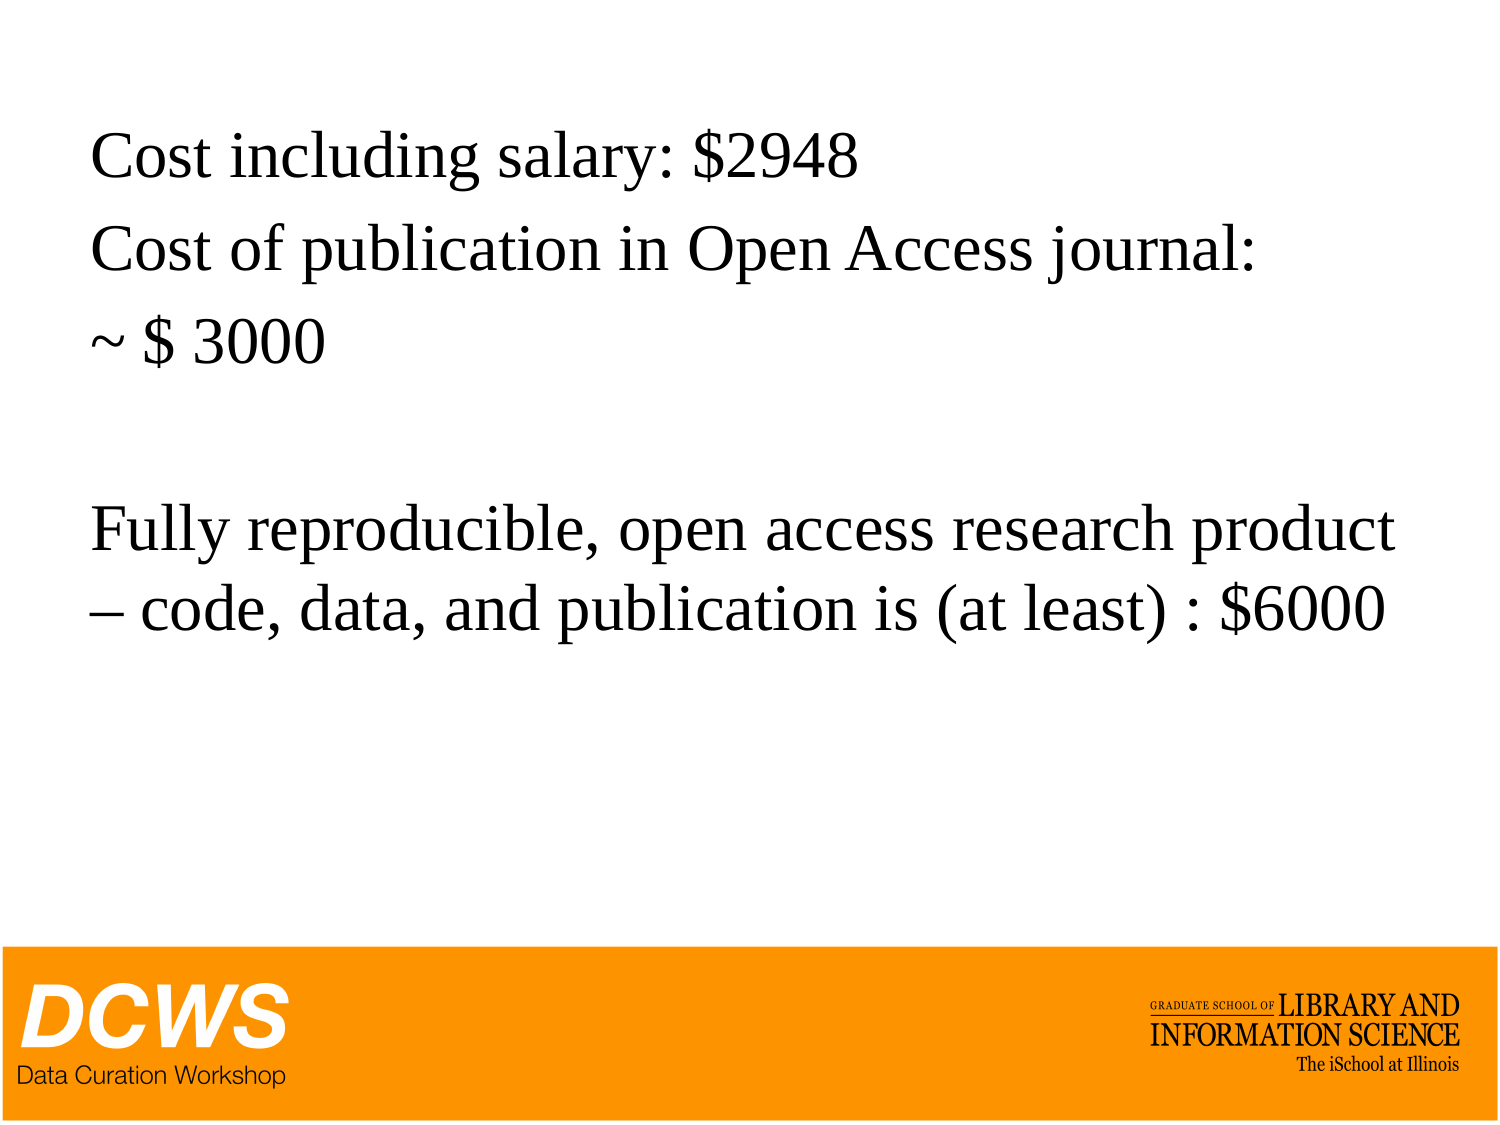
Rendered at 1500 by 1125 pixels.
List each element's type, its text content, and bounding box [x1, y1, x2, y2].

list Cost including salary: $2948 Cost of publication in Open Access journal: ~ $ 3000 Fully reproducible, open access research product – code, data, and publication is (at least) : $6000 [75, 102, 1425, 846]
picture [0, 944, 1500, 1123]
